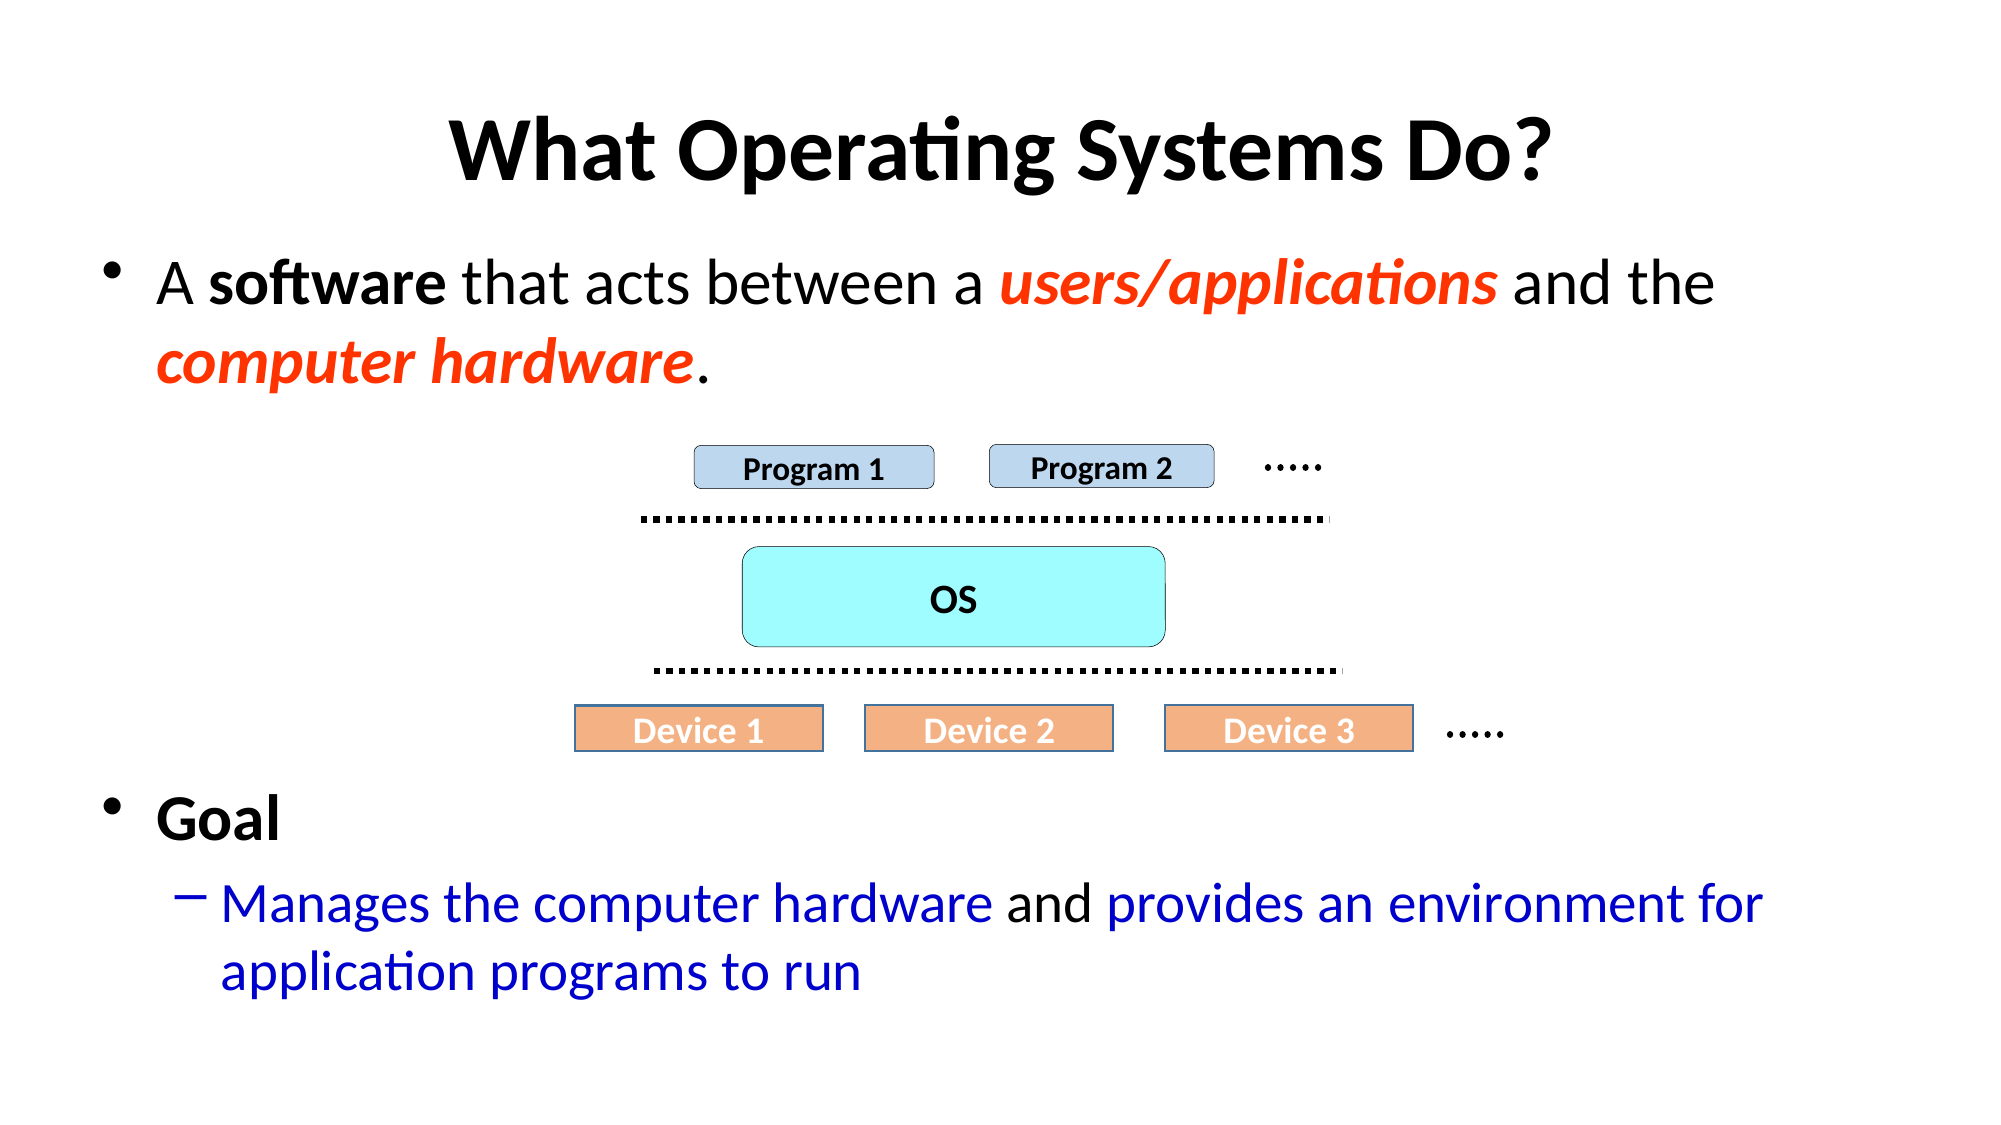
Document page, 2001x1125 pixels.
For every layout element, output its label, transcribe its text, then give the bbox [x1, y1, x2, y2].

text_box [574, 444, 1503, 752]
title What Operating Systems Do? [102, 18, 1903, 207]
list A software that acts between a users/applications and the computer hardware. Goal Manages the computer hardware and provides an environment for application programs to run [86, 231, 1887, 1012]
